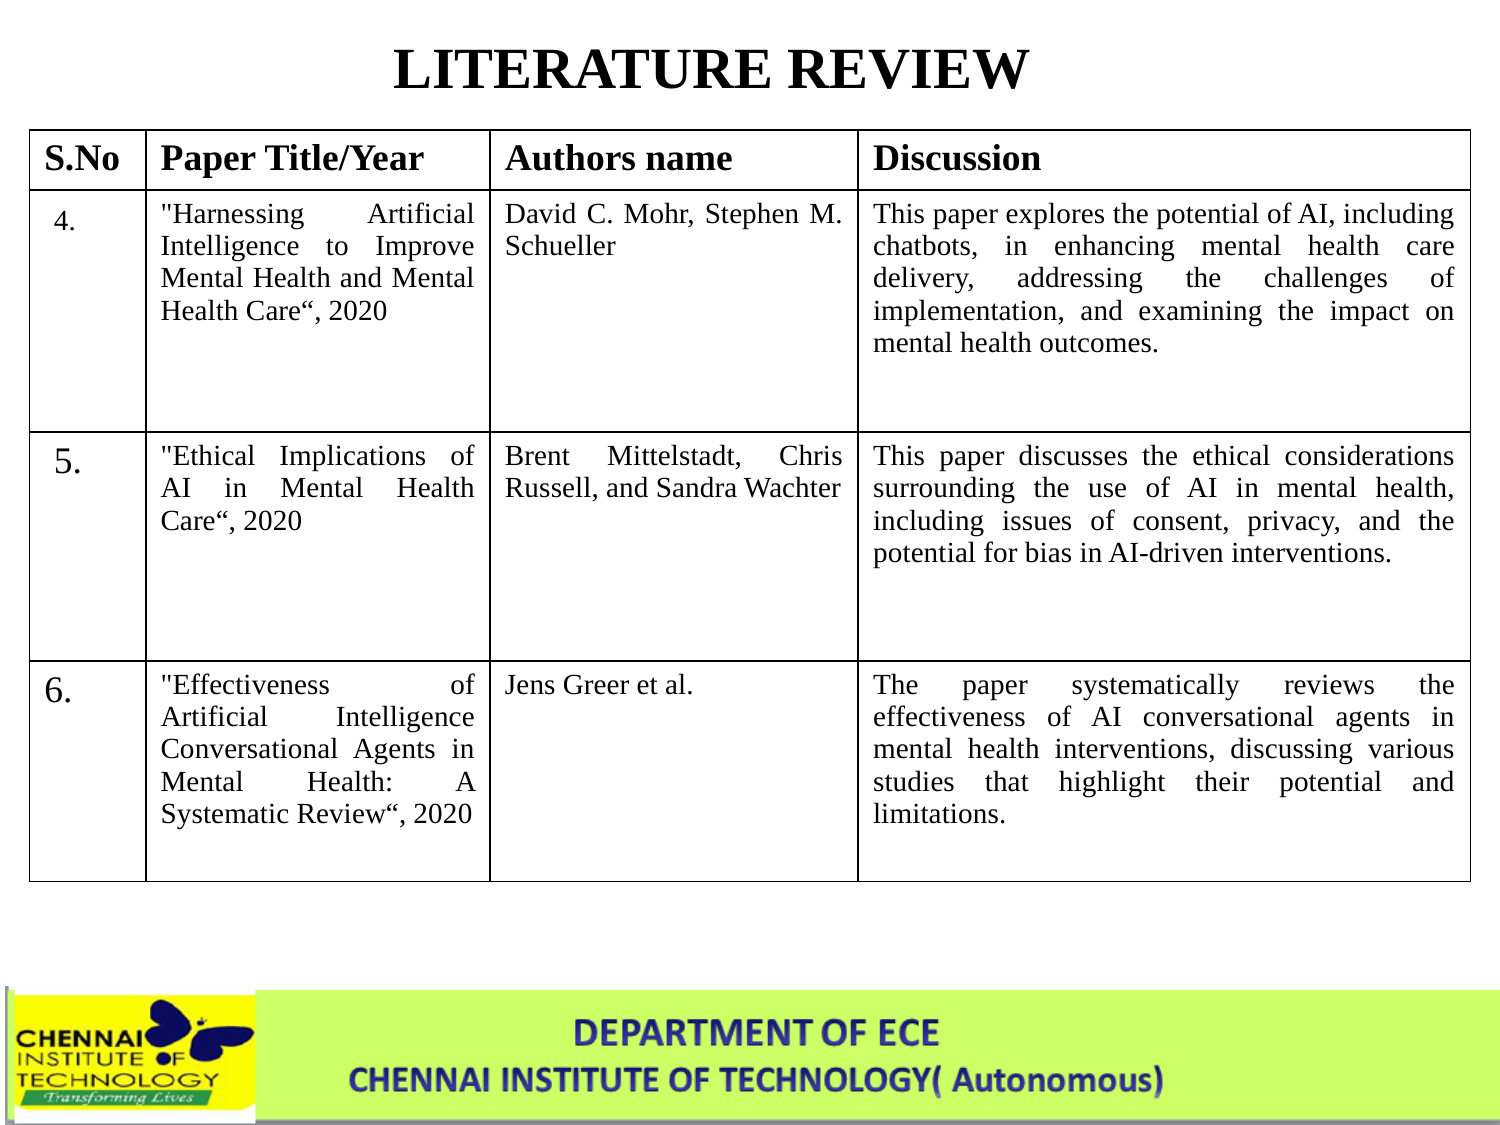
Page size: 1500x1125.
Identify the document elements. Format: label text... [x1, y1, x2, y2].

table_cell This paper explores the potential of AI, including chatbots, in enhancing mental health care delivery, addressing the challenges of implementation, and examining the impact on mental health outcomes. [859, 191, 1470, 431]
table_cell Brent Mittelstadt, Chris Russell, and Sandra Wachter [491, 433, 857, 660]
table_header Paper Title/Year [147, 131, 489, 189]
table_cell "Harnessing Artificial Intelligence to Improve Mental Health and Mental Health Care“, 2020 [147, 191, 489, 431]
picture [5, 986, 1500, 1125]
table_cell David C. Mohr, Stephen M. Schueller [491, 191, 857, 431]
table_cell This paper discusses the ethical considerations surrounding the use of AI in mental health, including issues of consent, privacy, and the potential for bias in AI-driven interventions. [859, 433, 1470, 660]
table_cell The paper systematically reviews the effectiveness of AI conversational agents in mental health interventions, discussing various studies that highlight their potential and limitations. [859, 662, 1470, 881]
table_header S.No [30, 131, 145, 189]
table_cell "Ethical Implications of AI in Mental Health Care“, 2020 [147, 433, 489, 660]
table_cell 5. [30, 433, 145, 660]
title LITERATURE REVIEW [105, 7, 1290, 124]
table_header Authors name [491, 131, 857, 189]
table_cell 6. [30, 662, 145, 881]
table_cell 4. [30, 191, 145, 431]
table_header Discussion [859, 131, 1470, 189]
table_cell "Effectiveness of Artificial Intelligence Conversational Agents in Mental Health: A Systematic Review“, 2020 [147, 662, 489, 881]
table_cell Jens Greer et al. [491, 662, 857, 881]
